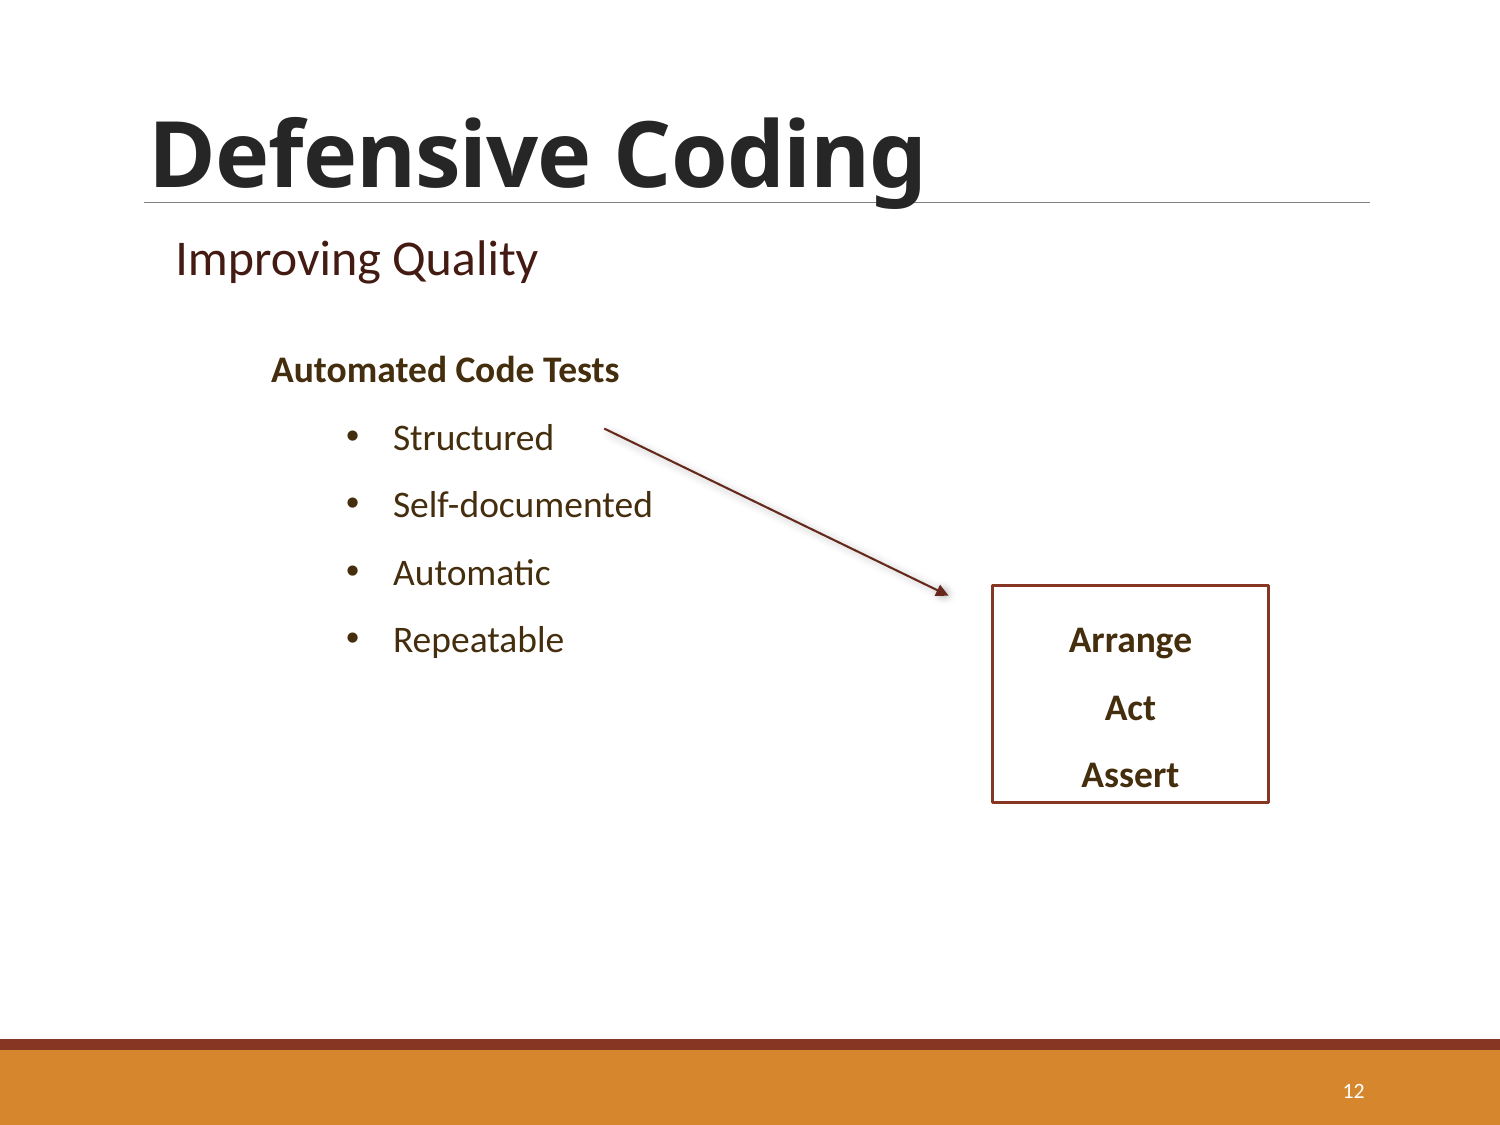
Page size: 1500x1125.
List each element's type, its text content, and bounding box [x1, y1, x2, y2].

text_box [603, 427, 950, 597]
title Defensive Coding [133, 54, 1372, 214]
slide_number 12 [1218, 1059, 1380, 1120]
text_box Arrange Act Assert [991, 584, 1270, 804]
text_box Improving Quality [160, 217, 1341, 293]
text_box Automated Code Tests Structured Self-documented Automatic Repeatable [256, 337, 1244, 668]
